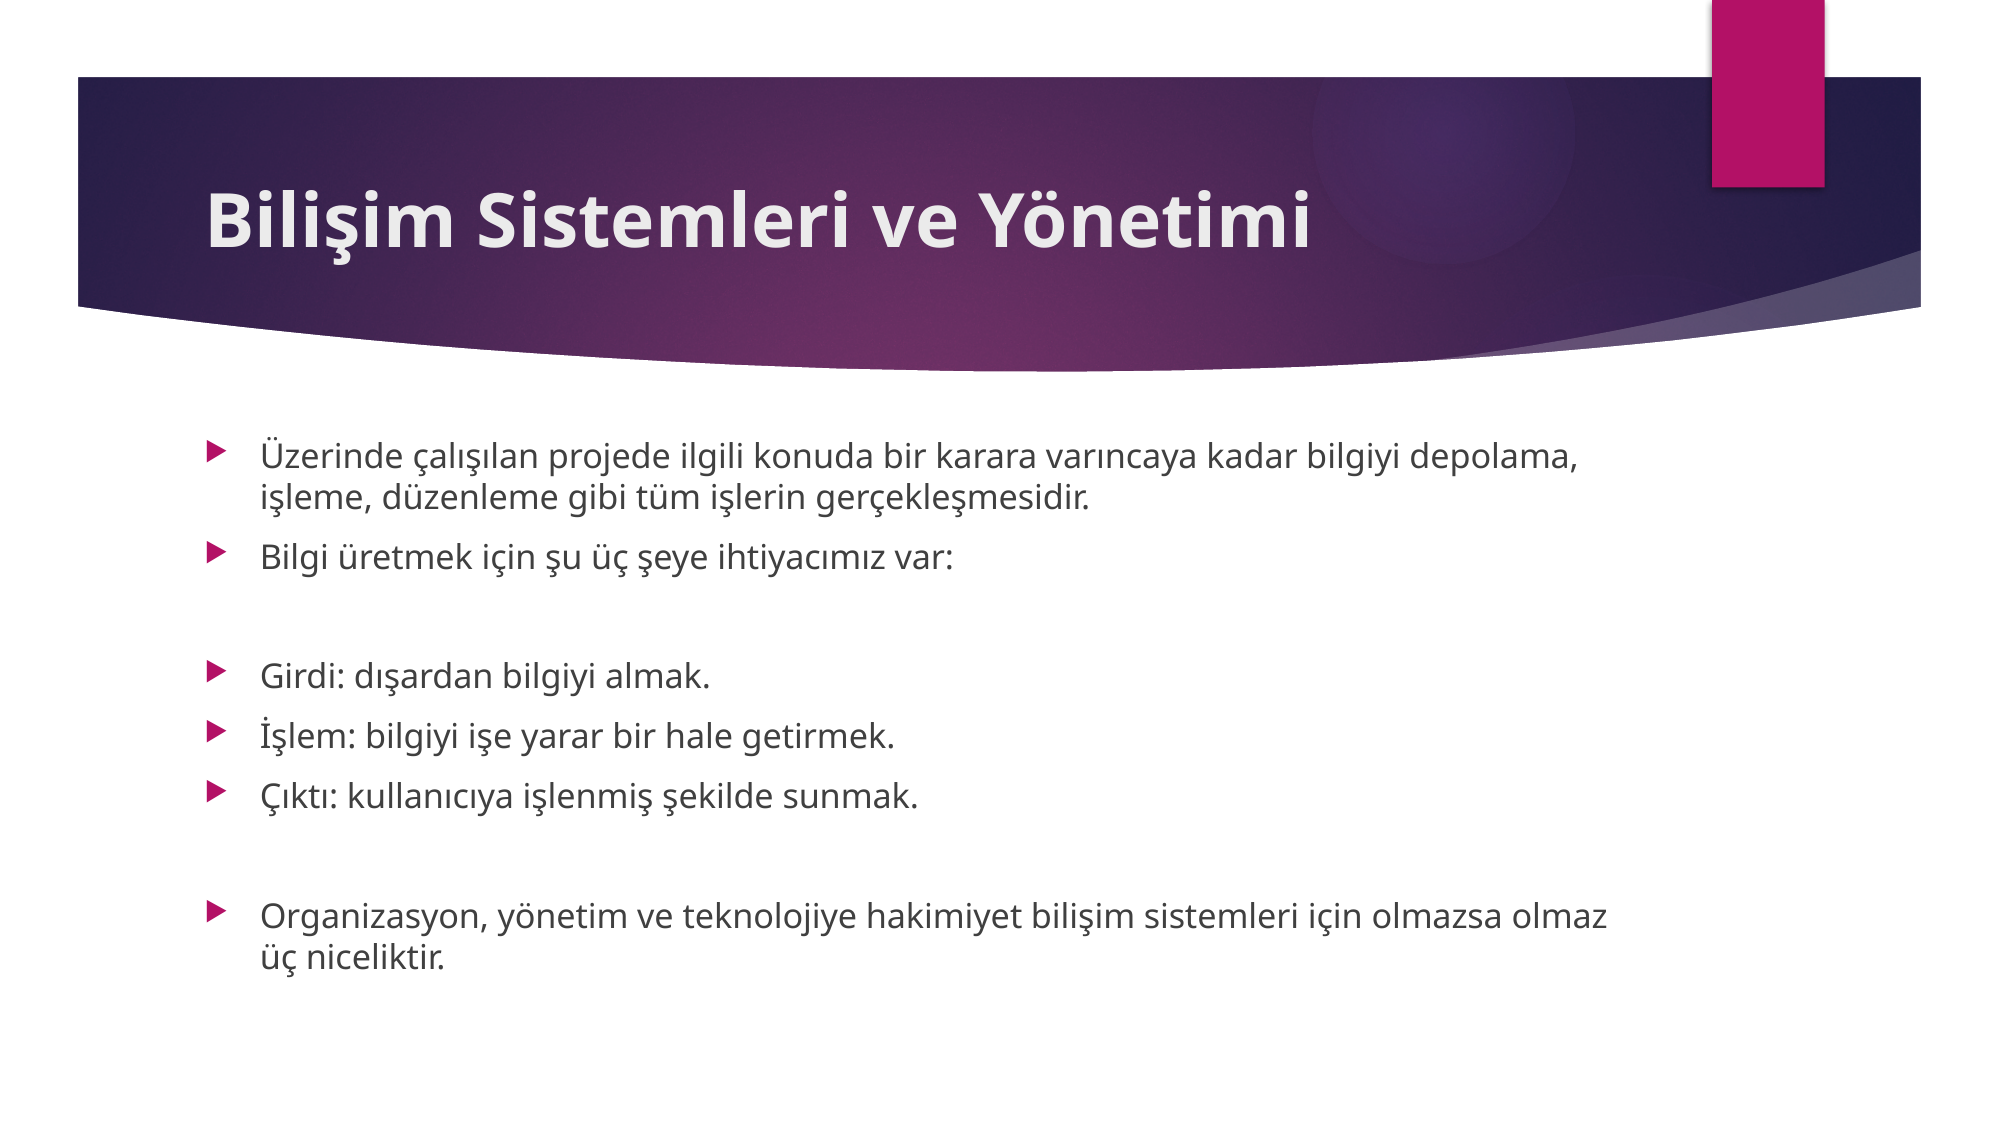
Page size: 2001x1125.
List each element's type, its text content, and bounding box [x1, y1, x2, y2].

title Bilişim Sistemleri ve Yönetimi [189, 159, 1627, 276]
list Üzerinde çalışılan projede ilgili konuda bir karara varıncaya kadar bilgiyi depolama, işleme, düzenleme gibi tüm işlerin gerçekleşmesidir. Bilgi üretmek için şu üç şeye ihtiyacımız var: Girdi: dışardan bilgiyi almak. İşlem: bilgiyi işe yarar bir hale getirmek. Çıktı: kullanıcıya işlenmiş şekilde sunmak. Organizasyon, yönetim ve teknolojiye hakimiyet bilişim sistemleri için olmazsa olmaz üç niceliktir. [189, 427, 1638, 988]
